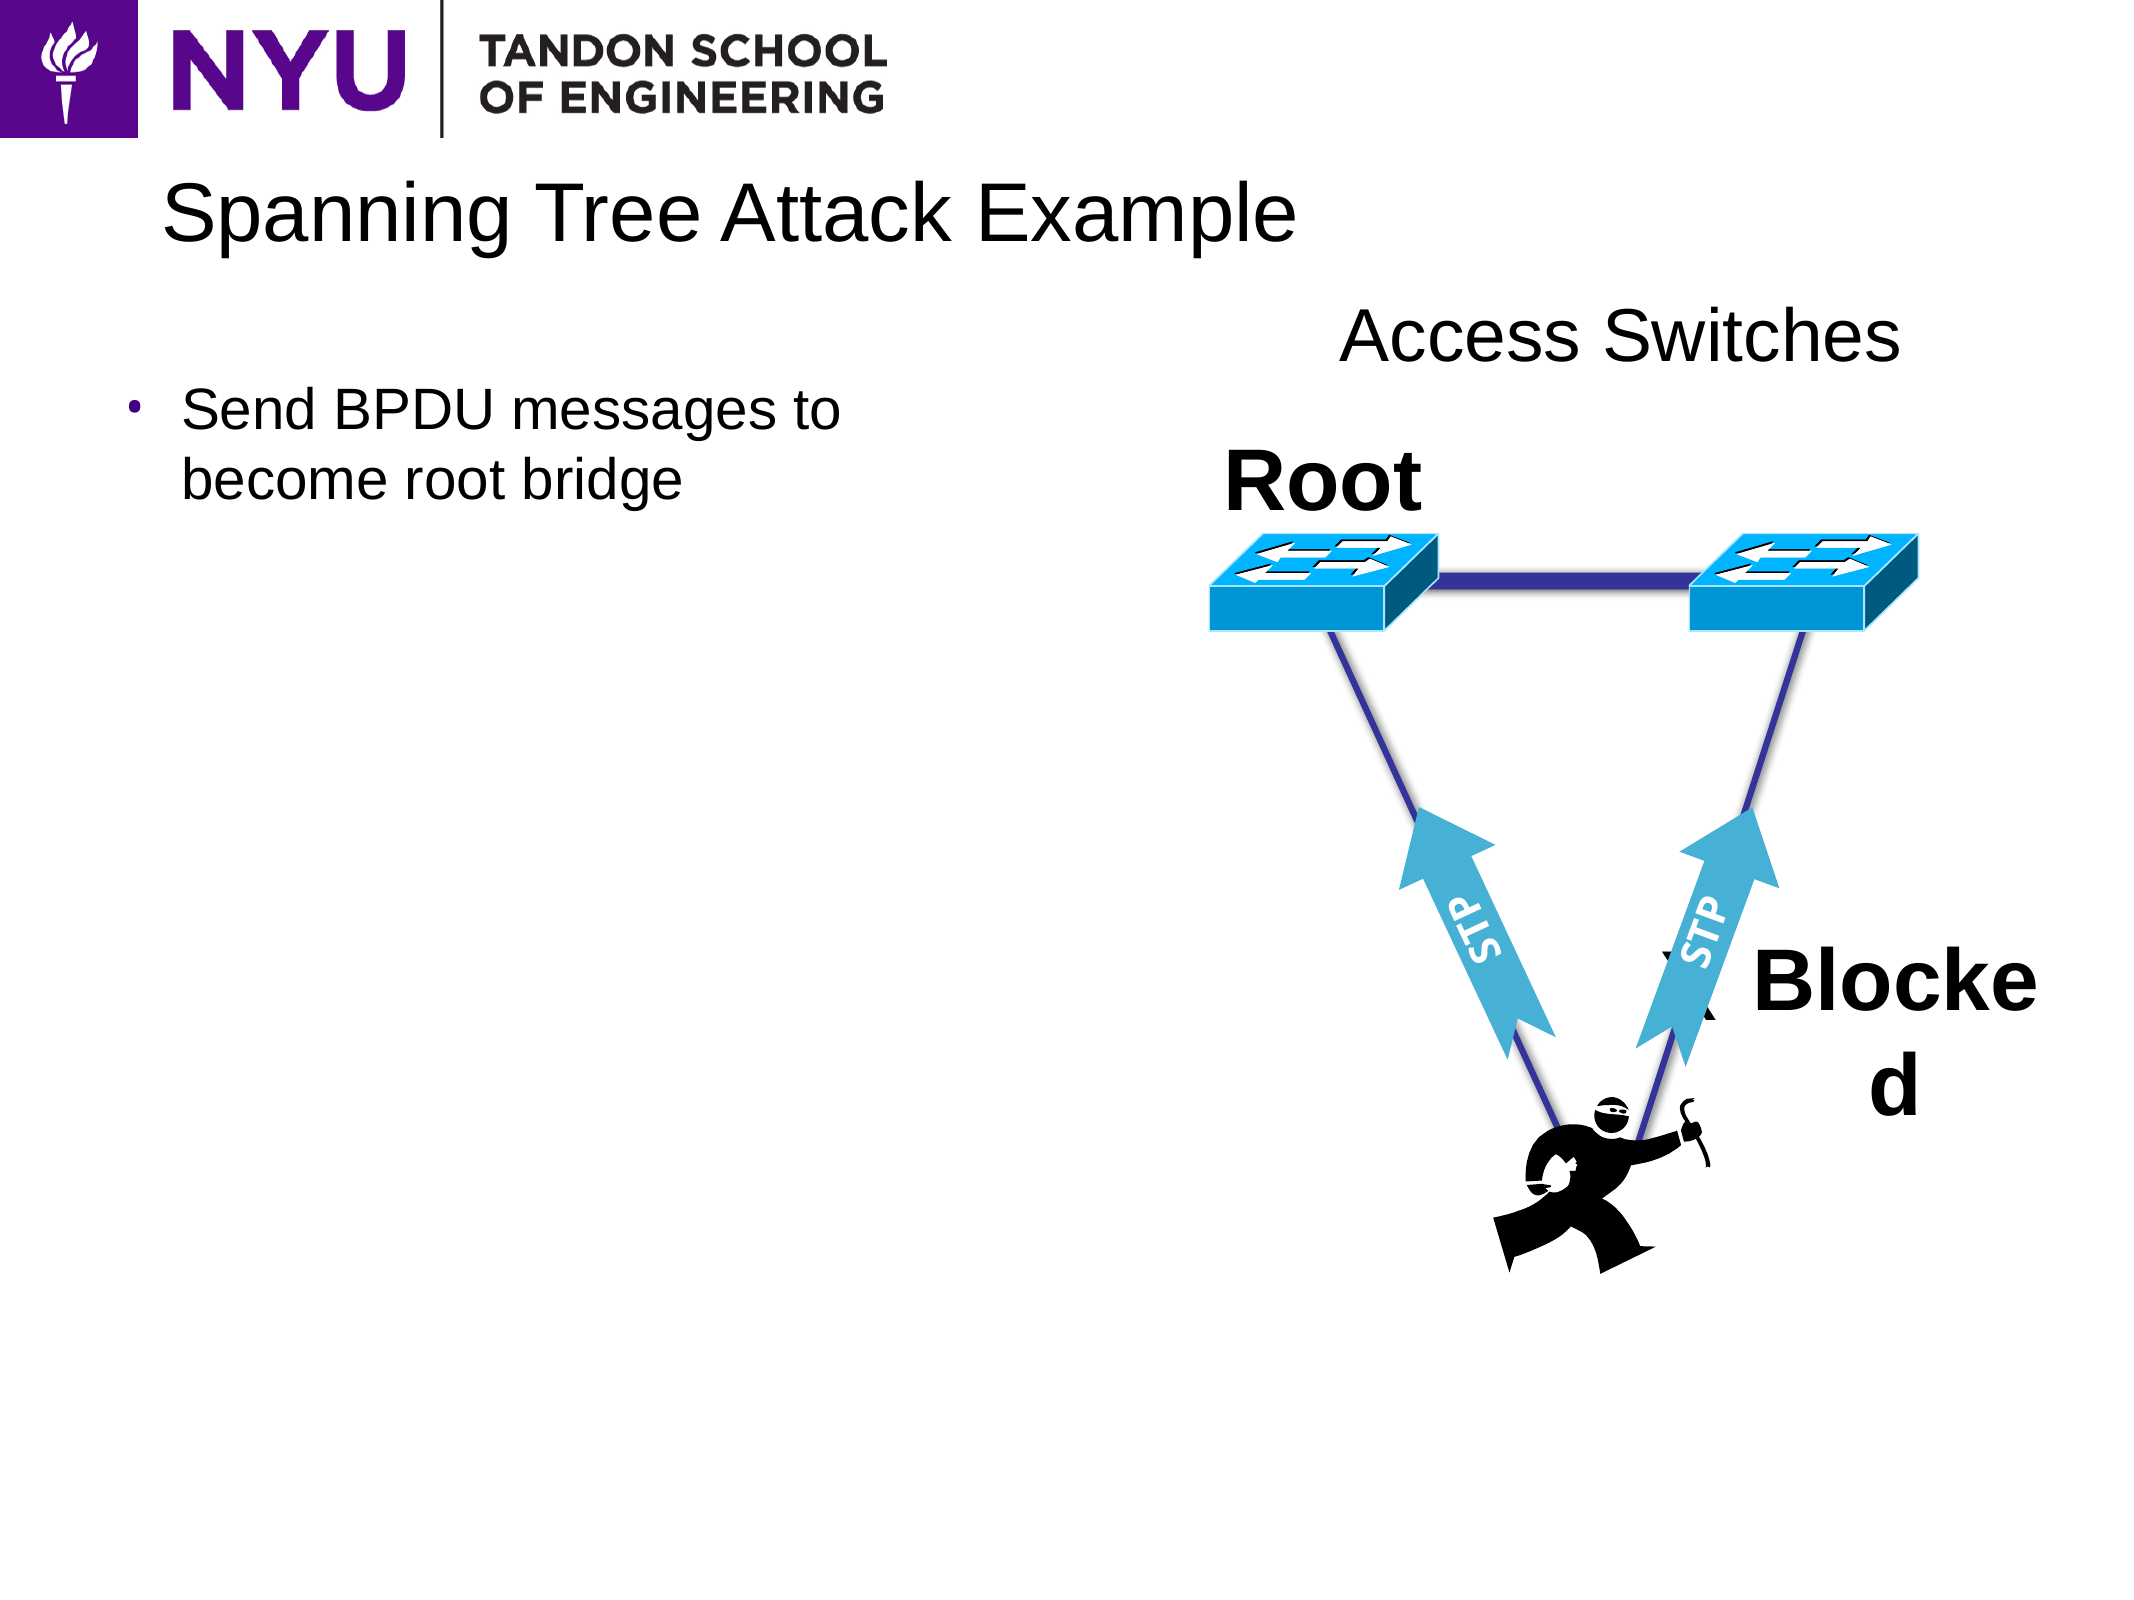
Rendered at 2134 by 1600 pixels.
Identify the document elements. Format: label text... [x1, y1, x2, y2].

picture [1237, 566, 1308, 582]
picture [1492, 1096, 1712, 1275]
picture [1315, 559, 1386, 575]
picture [1795, 559, 1866, 575]
picture [1818, 537, 1889, 554]
picture [0, 0, 887, 138]
list Send BPDU messages to become root bridge [116, 362, 1026, 546]
picture [1258, 543, 1330, 561]
picture [1688, 533, 1921, 633]
title Spanning Tree Attack Example [152, 71, 2054, 267]
picture [1208, 533, 1441, 633]
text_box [1421, 794, 1761, 1067]
picture [1338, 537, 1409, 554]
picture [1717, 566, 1788, 582]
text_box Blocked [1704, 912, 2088, 1144]
text_box Access Switches [1320, 287, 1922, 387]
text_box Root [1129, 412, 1517, 539]
picture [1738, 543, 1810, 561]
